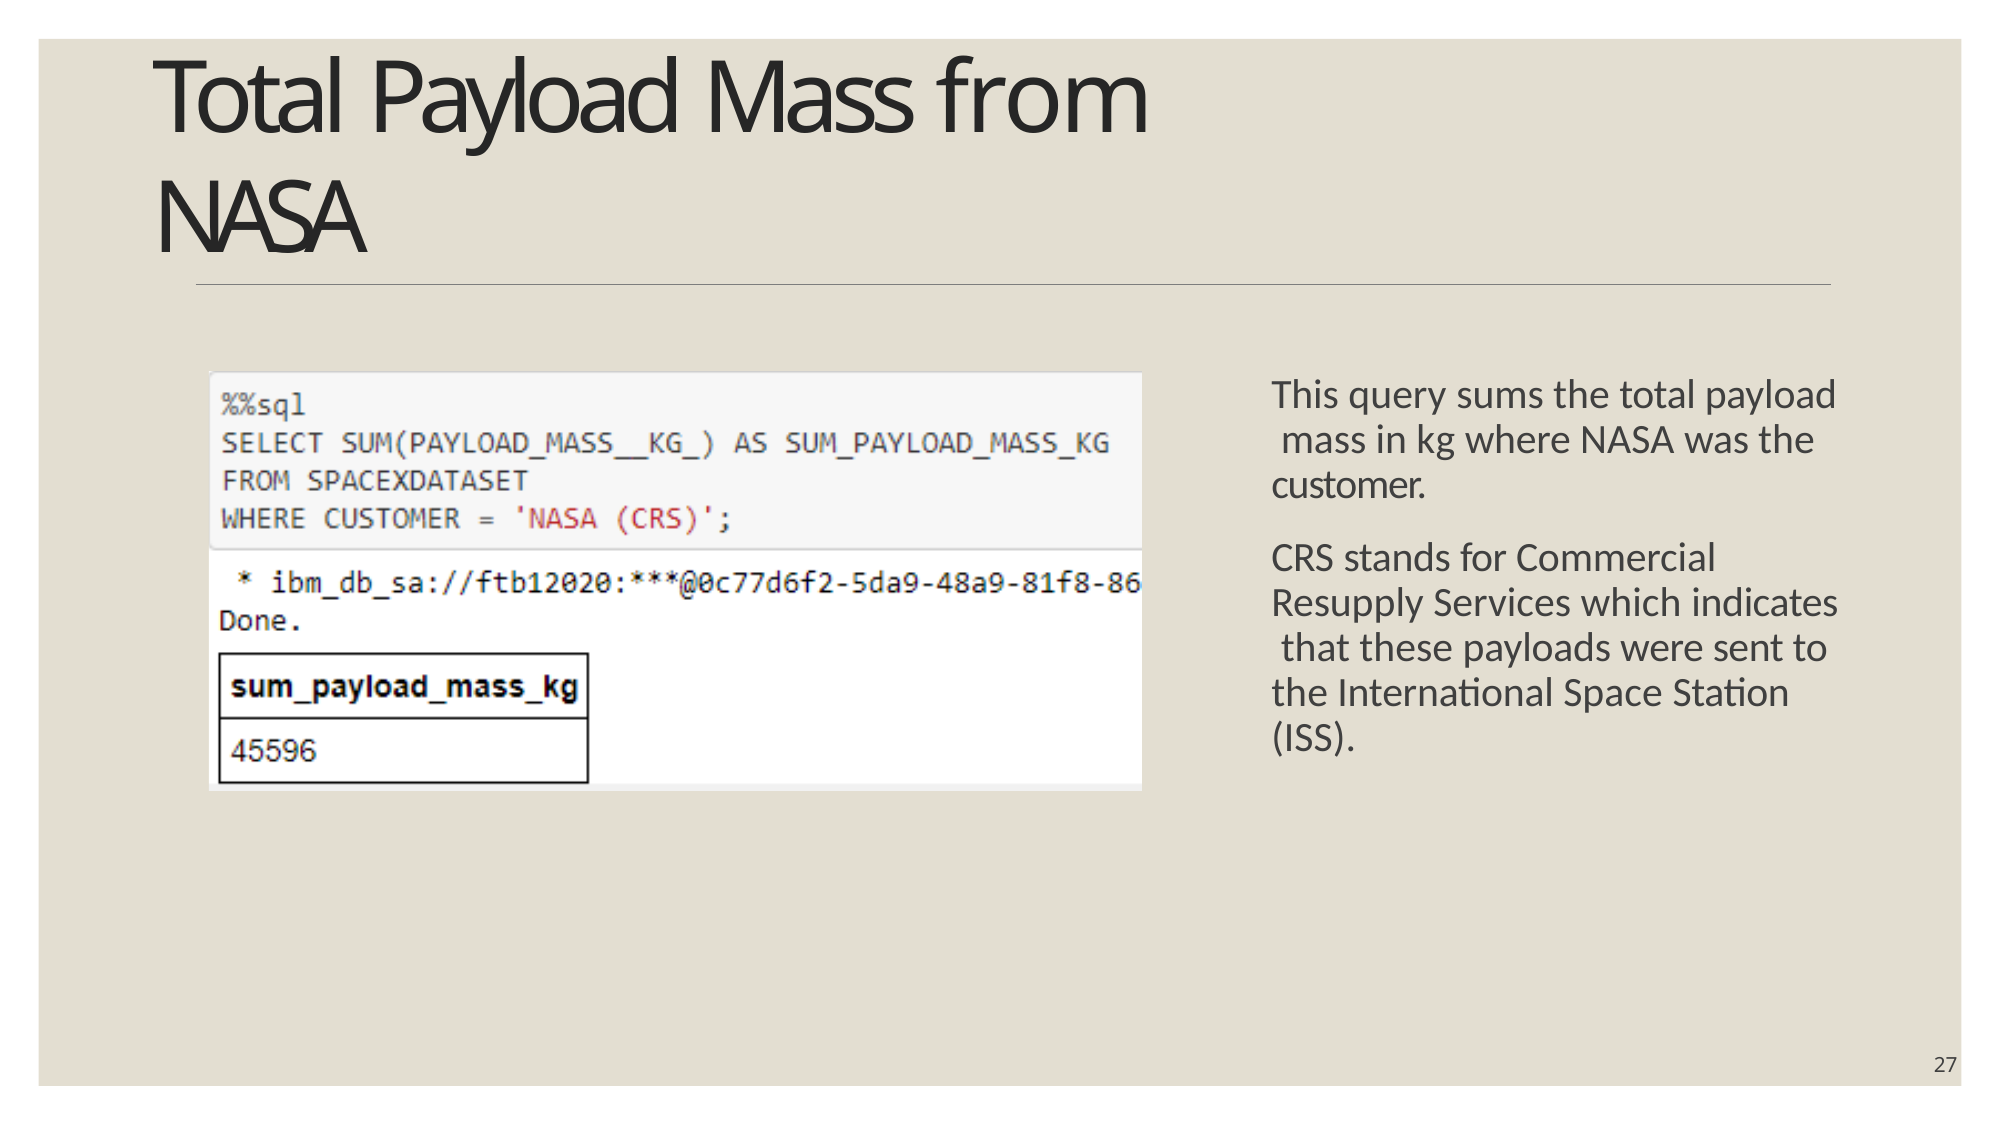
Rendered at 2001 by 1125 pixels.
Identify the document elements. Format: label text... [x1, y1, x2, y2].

text_box This query sums the total payload mass in kg where NASA was the customer. CRS stands for Commercial Resupply Services which indicates that these payloads were sent to the International Space Station (ISS). [1269, 364, 1842, 761]
title Total Payload Mass from NASA [150, 30, 1322, 273]
text_box [208, 371, 1142, 791]
slide_number 27 [1717, 427, 1958, 1080]
